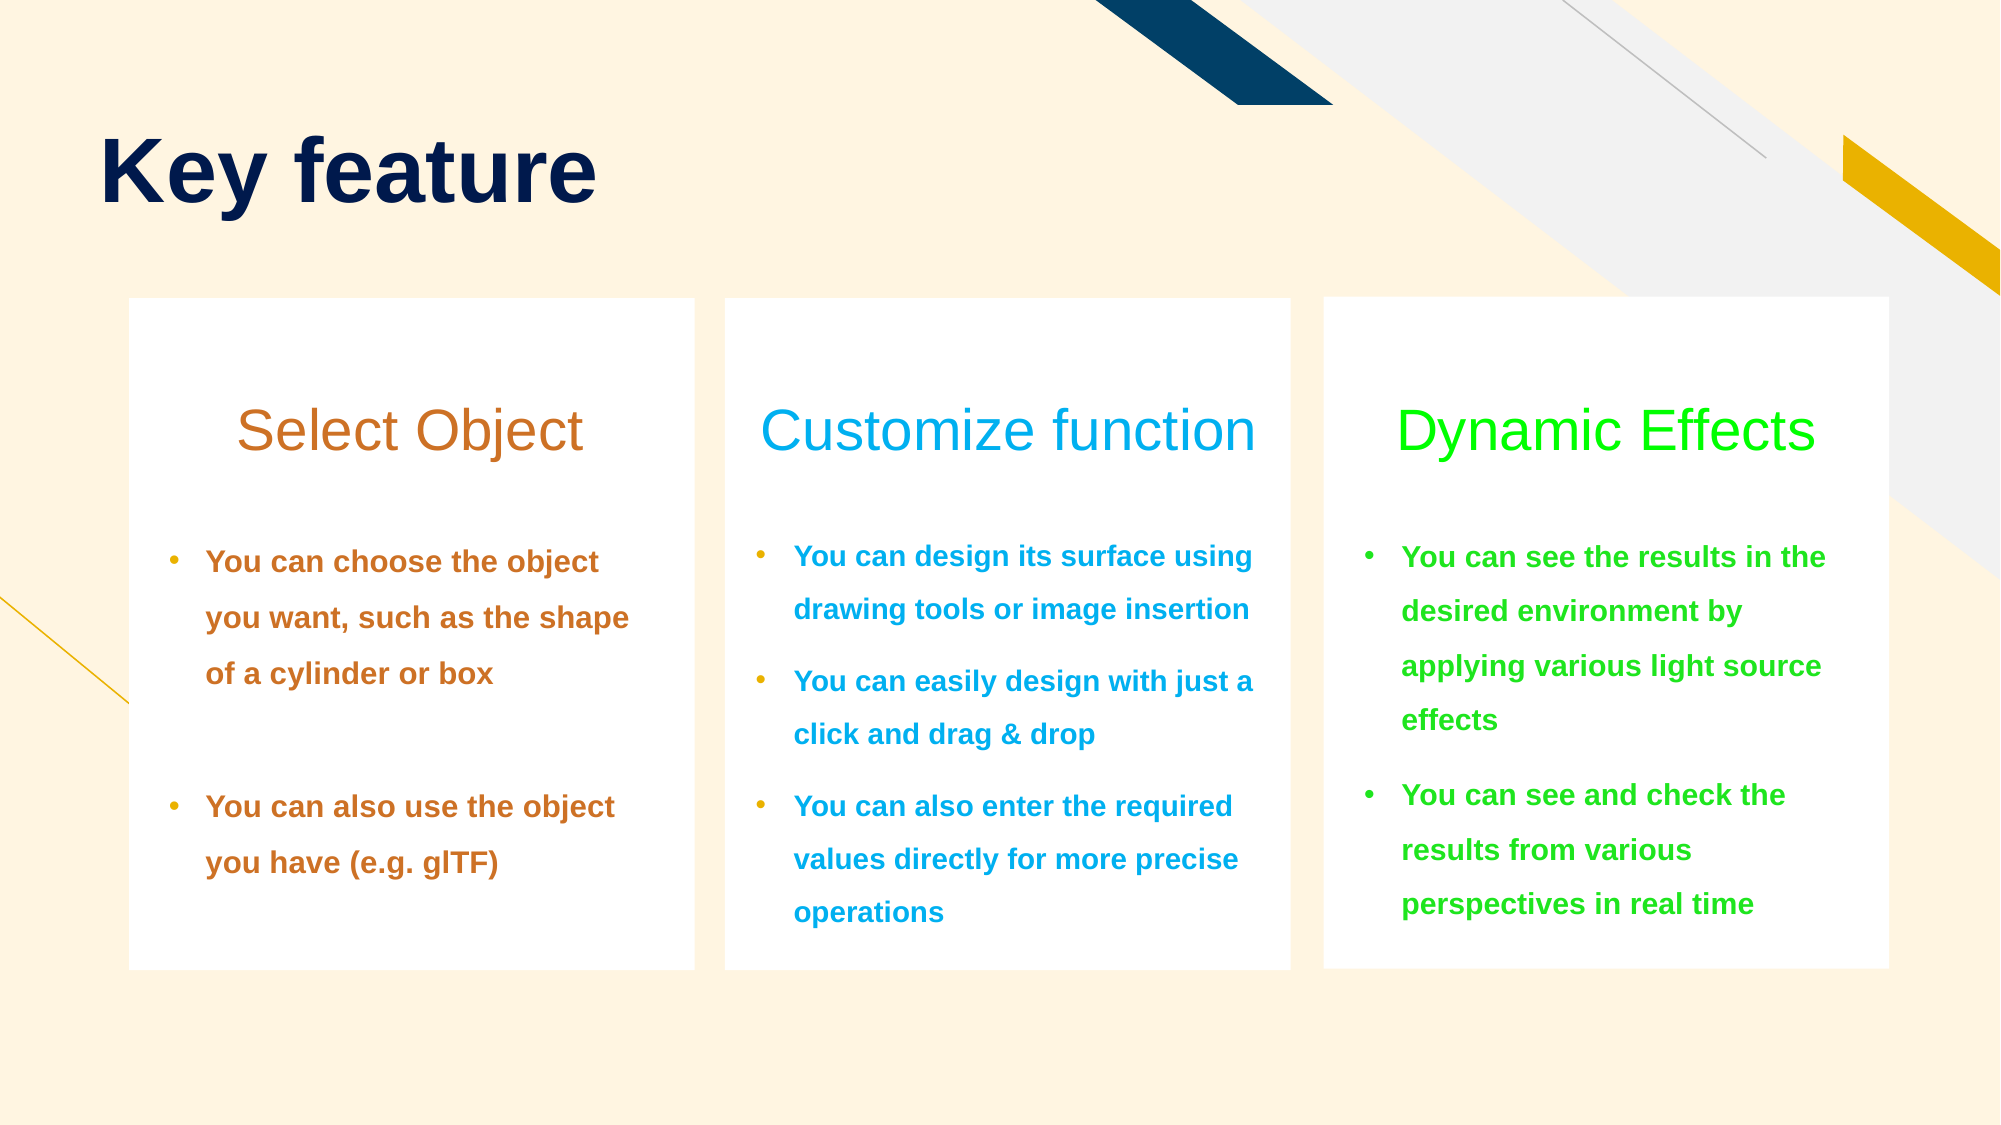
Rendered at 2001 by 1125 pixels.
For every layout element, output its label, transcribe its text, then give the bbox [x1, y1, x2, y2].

text_box You can see the results in the desired environment by applying various light source effects You can see and check the results from various perspectives in real time [1348, 511, 1874, 945]
text_box [724, 298, 1291, 971]
text_box [1323, 296, 1890, 969]
text_box Select Object [219, 385, 602, 470]
text_box [129, 298, 695, 971]
list You can choose the object you want, such as the shape of a cylinder or box You can also use the object you have (e.g. glTF) [152, 514, 668, 911]
title Key feature [85, 34, 1453, 223]
text_box Customize function [726, 385, 1292, 470]
text_box You can design its surface using drawing tools or image insertion You can easily design with just a click and drag & drop You can also enter the required values directly for more precise operations [739, 511, 1286, 945]
text_box Dynamic Effects [1348, 385, 1864, 470]
